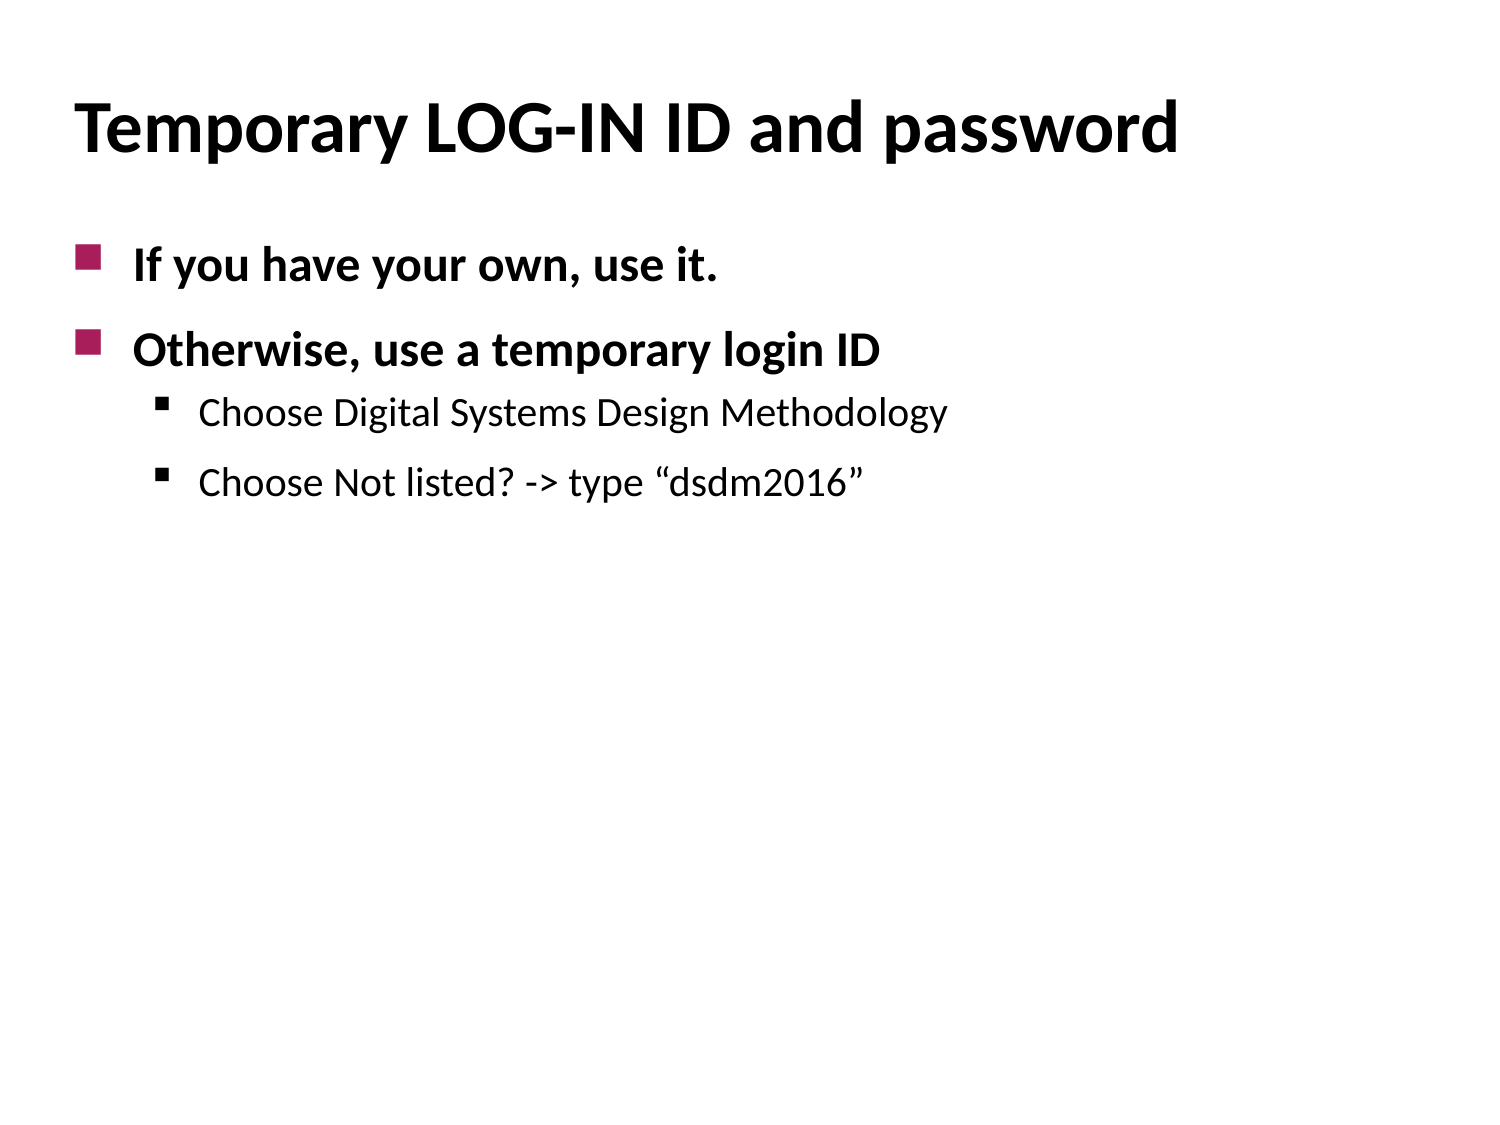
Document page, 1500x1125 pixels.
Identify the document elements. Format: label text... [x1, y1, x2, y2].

title Temporary LOG-IN ID and password [59, 62, 1439, 188]
list If you have your own, use it. Otherwise, use a temporary login ID Choose Digital Systems Design Methodology Choose Not listed? -> type “dsdm2016” [61, 223, 1439, 1040]
